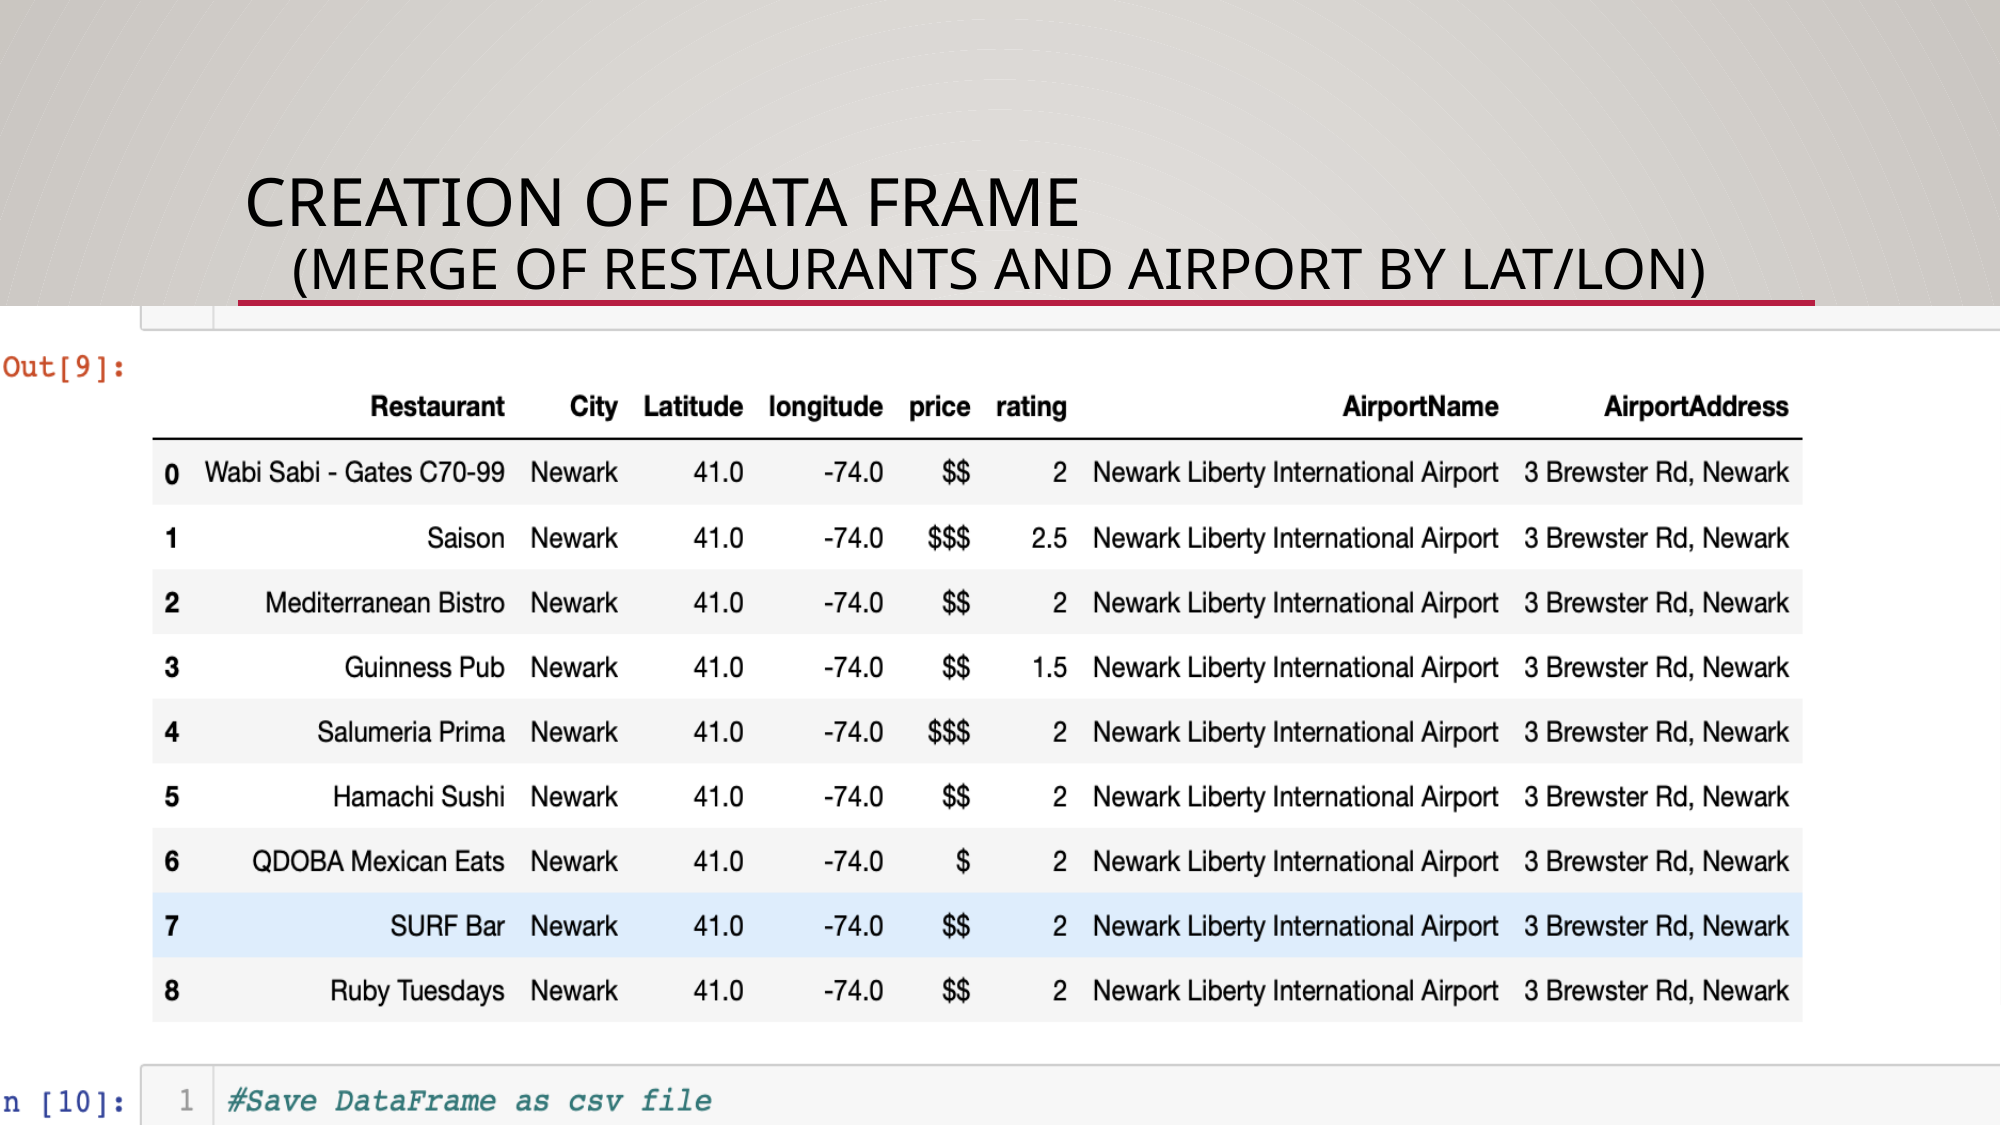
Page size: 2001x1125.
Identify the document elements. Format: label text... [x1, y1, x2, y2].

title Creation of data Frame (merge of Restaurants and airport by lat/lon) [182, 149, 1817, 306]
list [0, 306, 2000, 1125]
